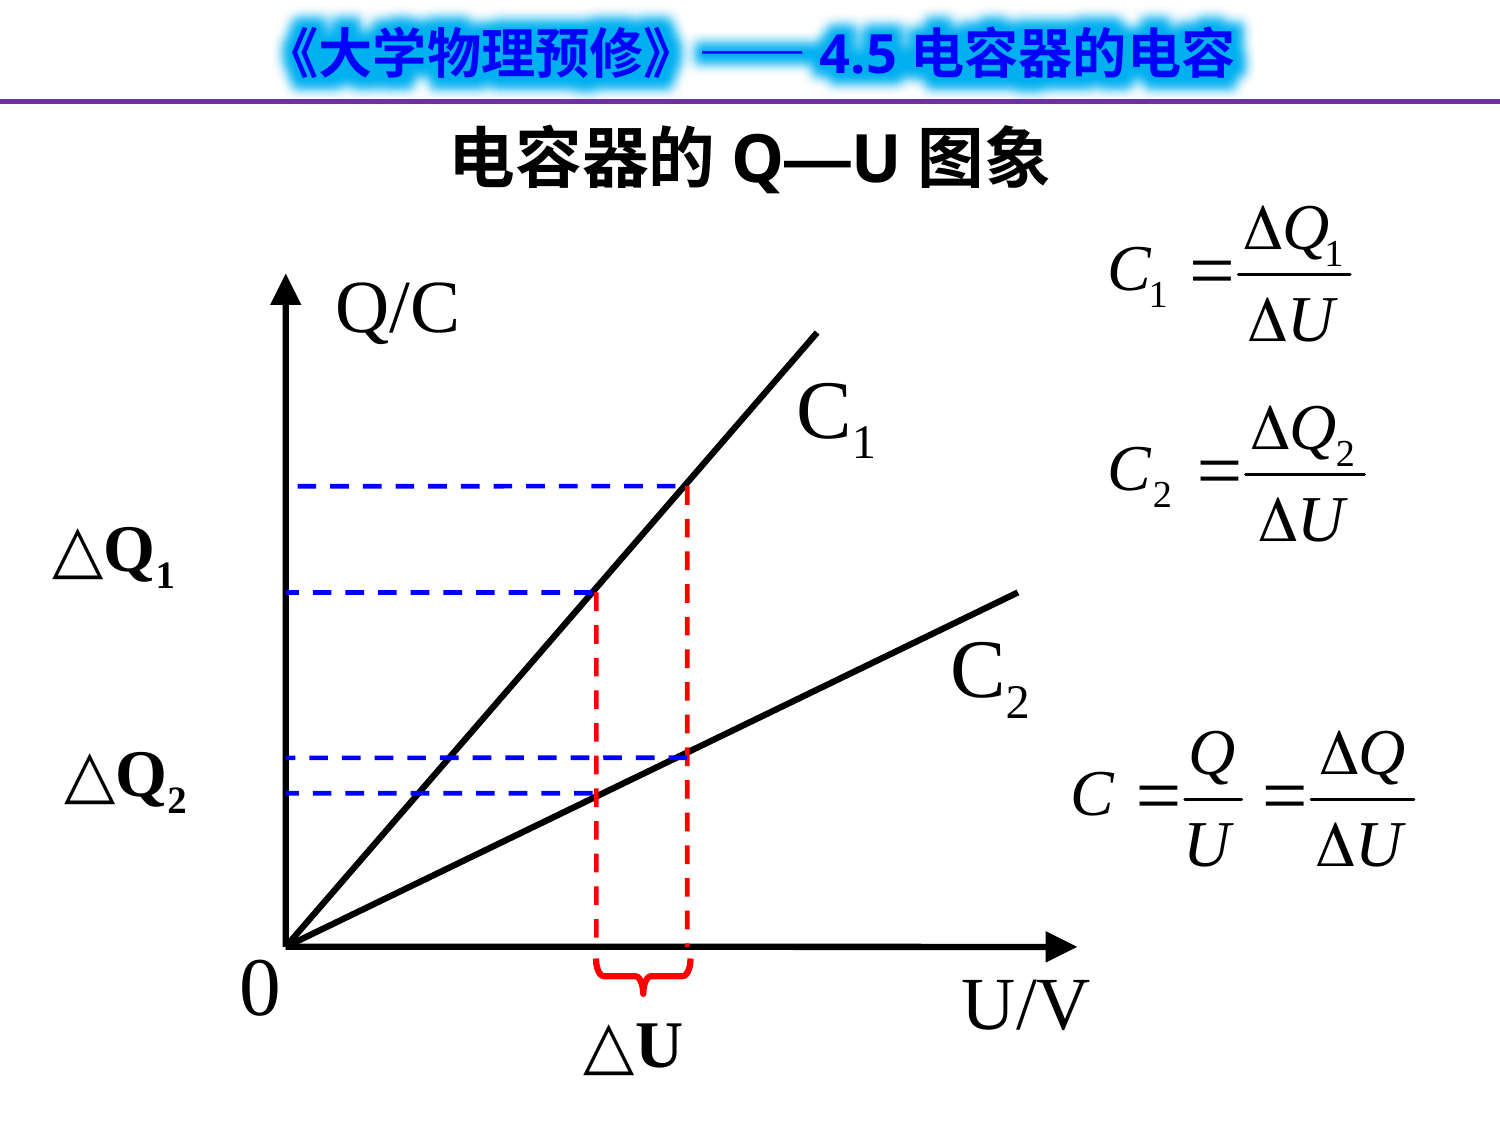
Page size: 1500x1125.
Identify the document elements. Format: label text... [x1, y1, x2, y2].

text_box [1099, 387, 1379, 557]
title 电容器的Q—U图象 [75, 103, 1425, 209]
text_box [1062, 712, 1428, 882]
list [1099, 187, 1362, 357]
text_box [37, 249, 1208, 1089]
